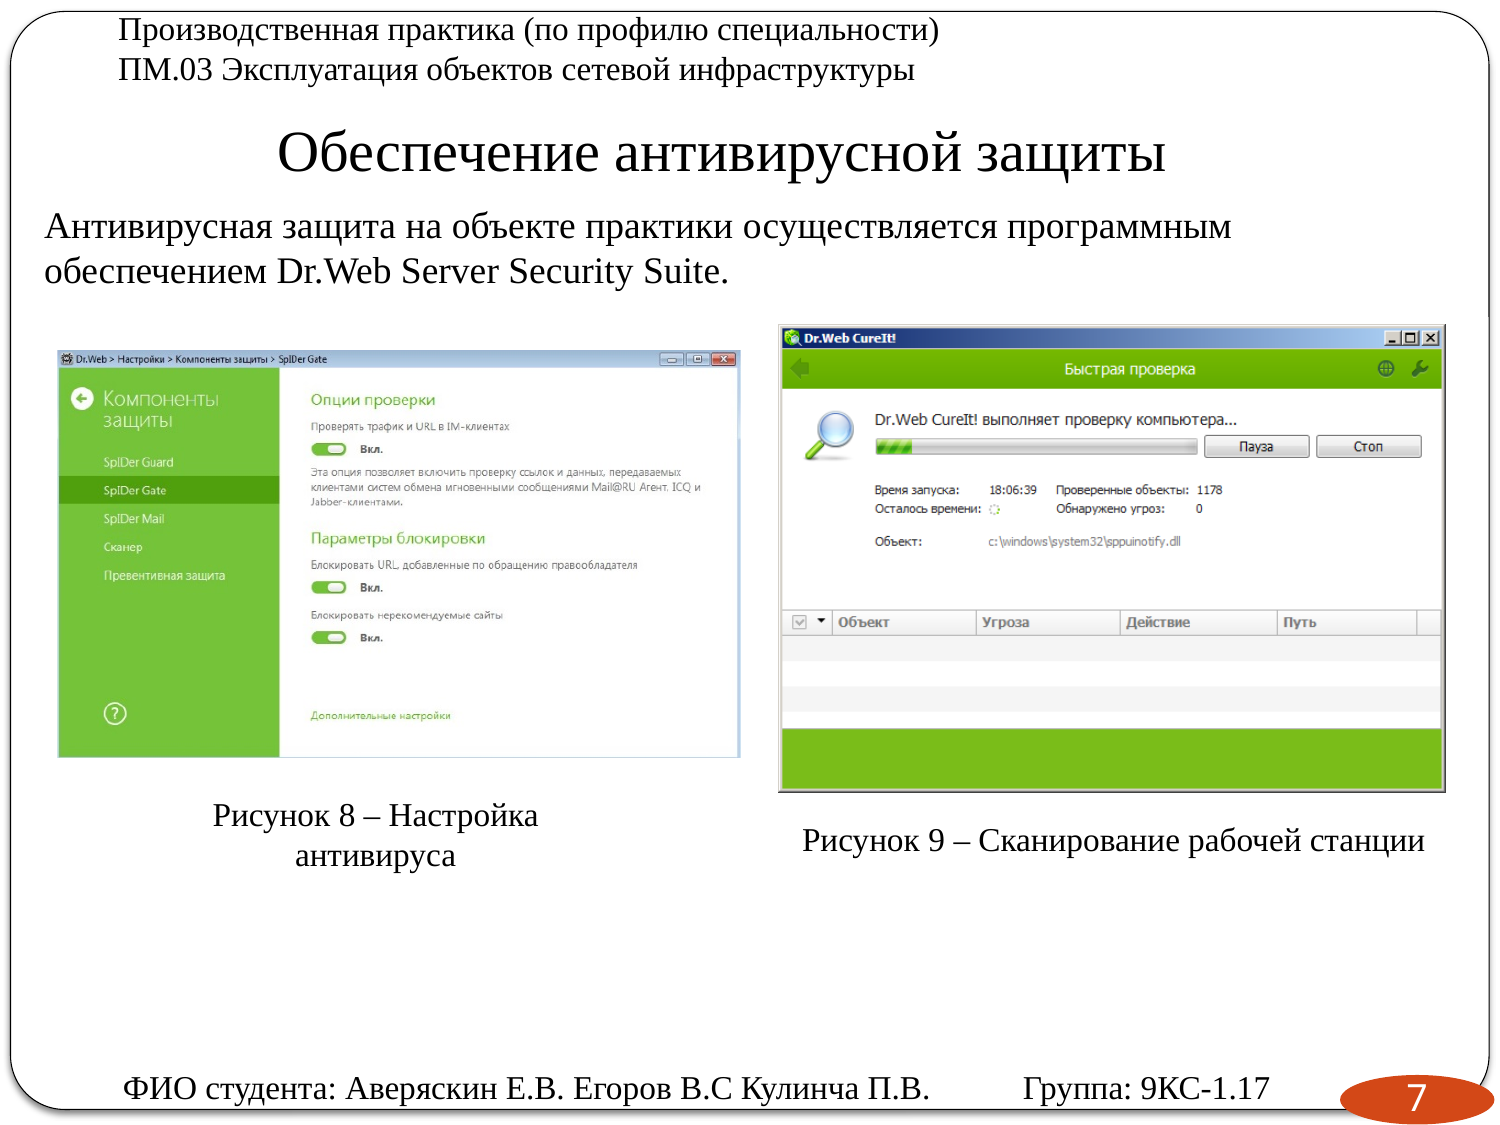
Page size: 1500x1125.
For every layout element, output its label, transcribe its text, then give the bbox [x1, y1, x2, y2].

text_box ФИО студента: Аверяскин Е.В. Егоров В.С Кулинча П.В. Группа: 9КС-1.17 [76, 1058, 1317, 1114]
slide_number 7 [1340, 1074, 1495, 1125]
text_box Антивирусная защита на объекте практики осуществляется программным обеспечением Dr.Web Server Security Suite. [29, 193, 1436, 299]
title Обеспечение антивирусной защиты [57, 106, 1388, 193]
text_box Рисунок 9 – Сканирование рабочей станции [787, 811, 1441, 866]
text_box Производственная практика (по профилю специальности) ПМ.03 Эксплуатация объектов сетевой инфраструктуры [29, 0, 1418, 95]
text_box Рисунок 8 – Настройка антивируса [116, 785, 636, 881]
picture [57, 350, 741, 758]
picture [778, 323, 1446, 794]
